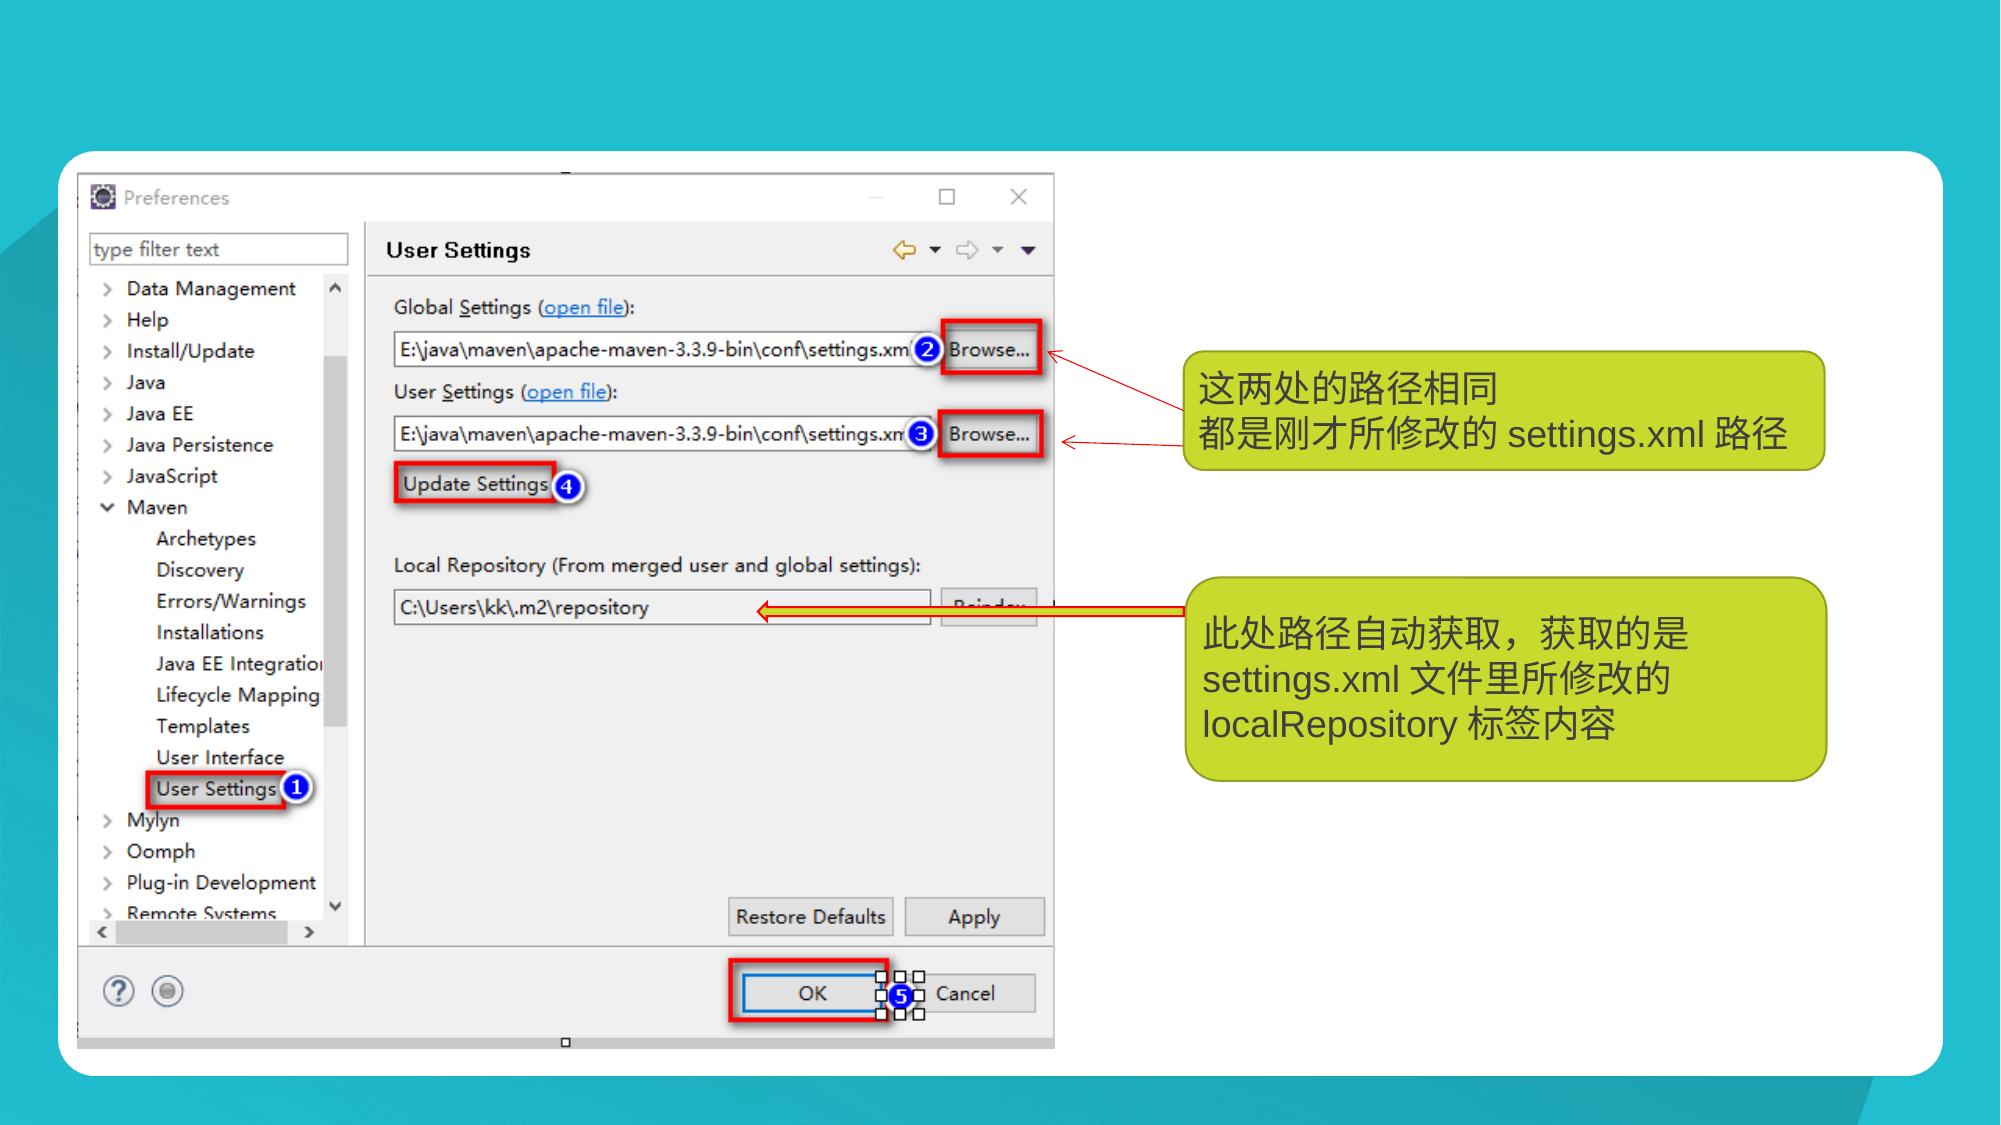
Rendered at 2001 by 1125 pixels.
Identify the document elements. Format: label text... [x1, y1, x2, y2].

text_box 此处路径自动获取，获取的是settings.xml文件里所修改的localRepository标签内容 [1187, 602, 1827, 753]
text_box 这两处的路径相同 都是刚才所修改的settings.xml路径 [1183, 357, 1827, 463]
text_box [1061, 441, 1184, 446]
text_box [1047, 351, 1184, 411]
text_box [1187, 463, 1821, 471]
text_box [1188, 350, 1820, 357]
picture [0, 0, 2001, 1125]
text_box [1055, 606, 1185, 618]
text_box [1184, 576, 1828, 782]
